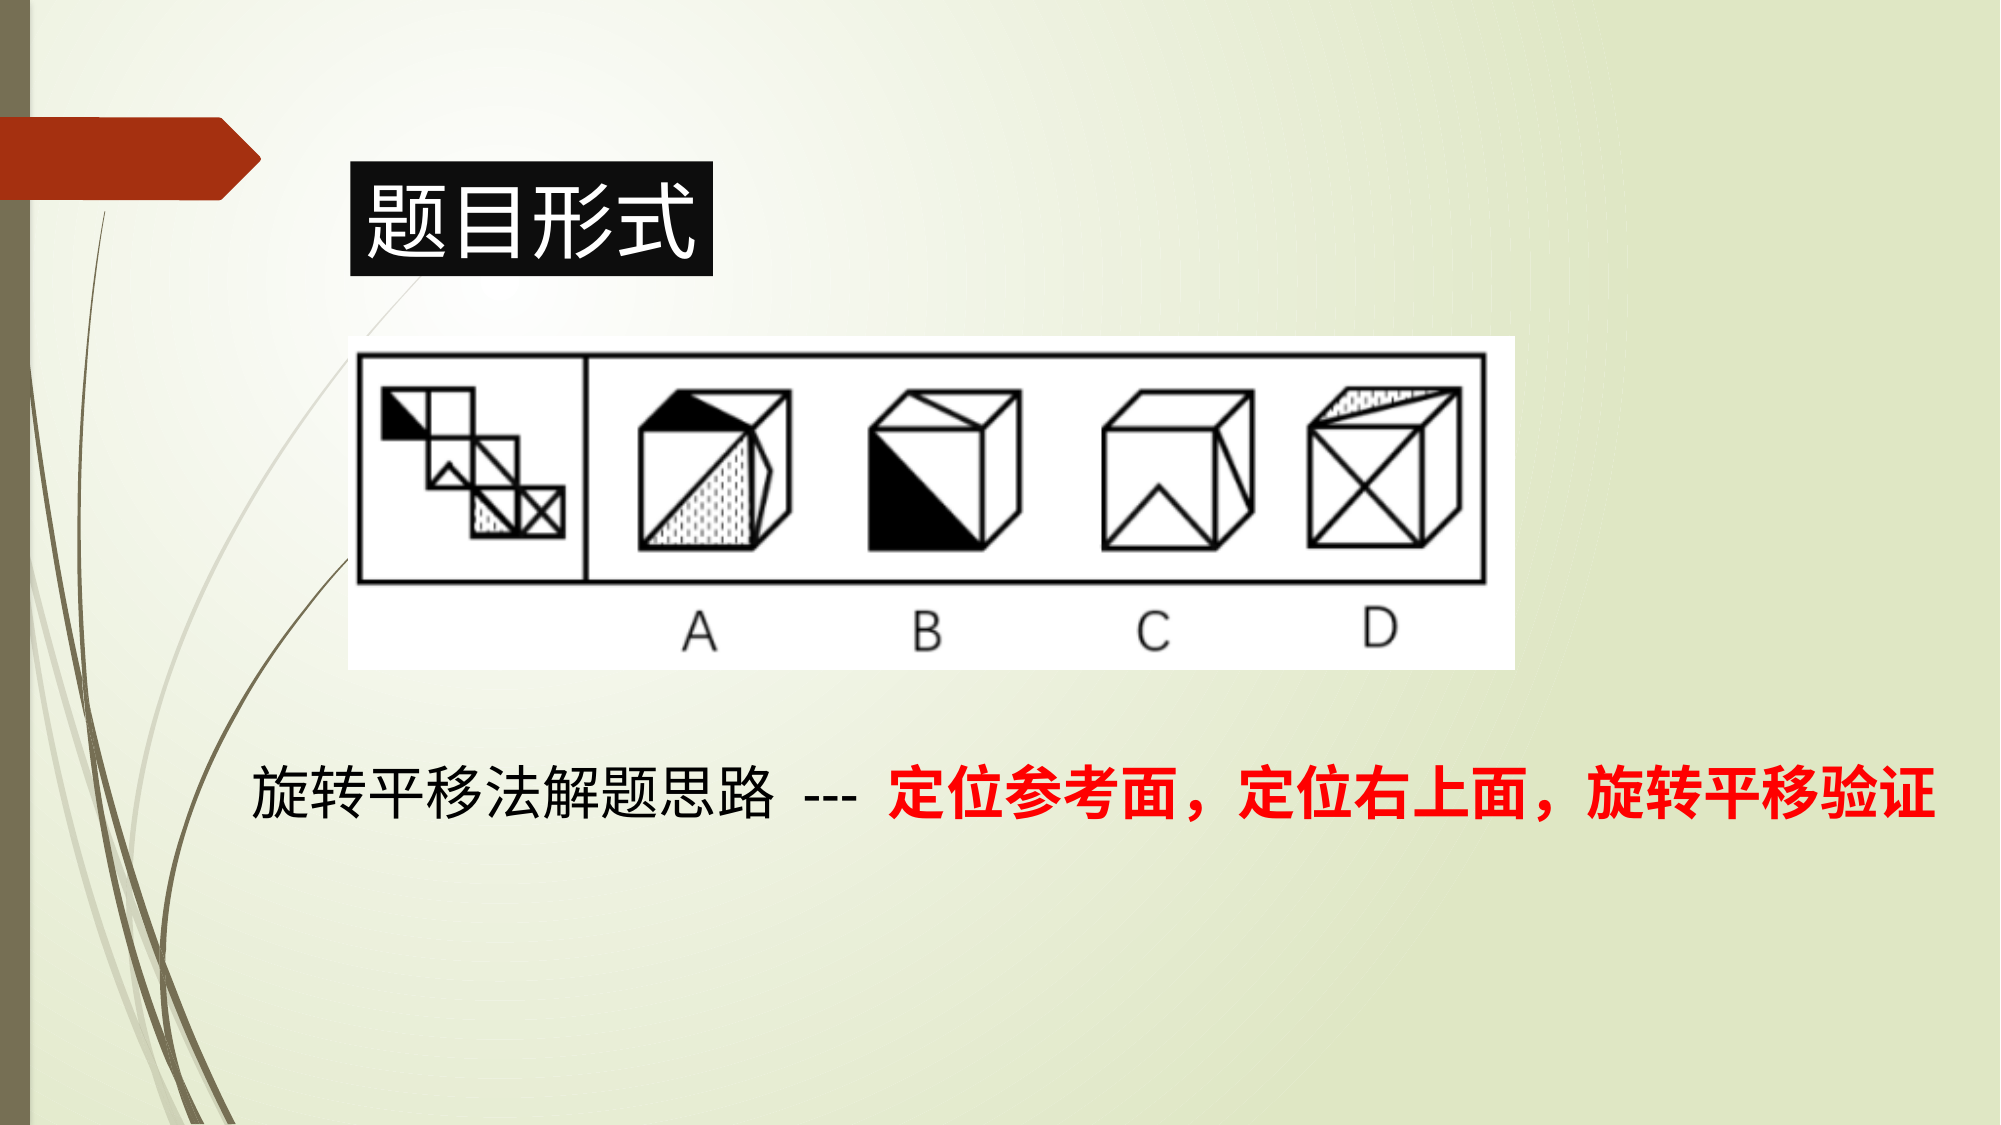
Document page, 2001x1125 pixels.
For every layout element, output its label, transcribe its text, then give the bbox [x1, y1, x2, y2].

text_box 题目形式 [350, 161, 713, 277]
picture [347, 336, 1515, 671]
text_box 旋转平移法解题思路 --- 定位参考面，定位右上面，旋转平移验证 [236, 748, 1952, 834]
